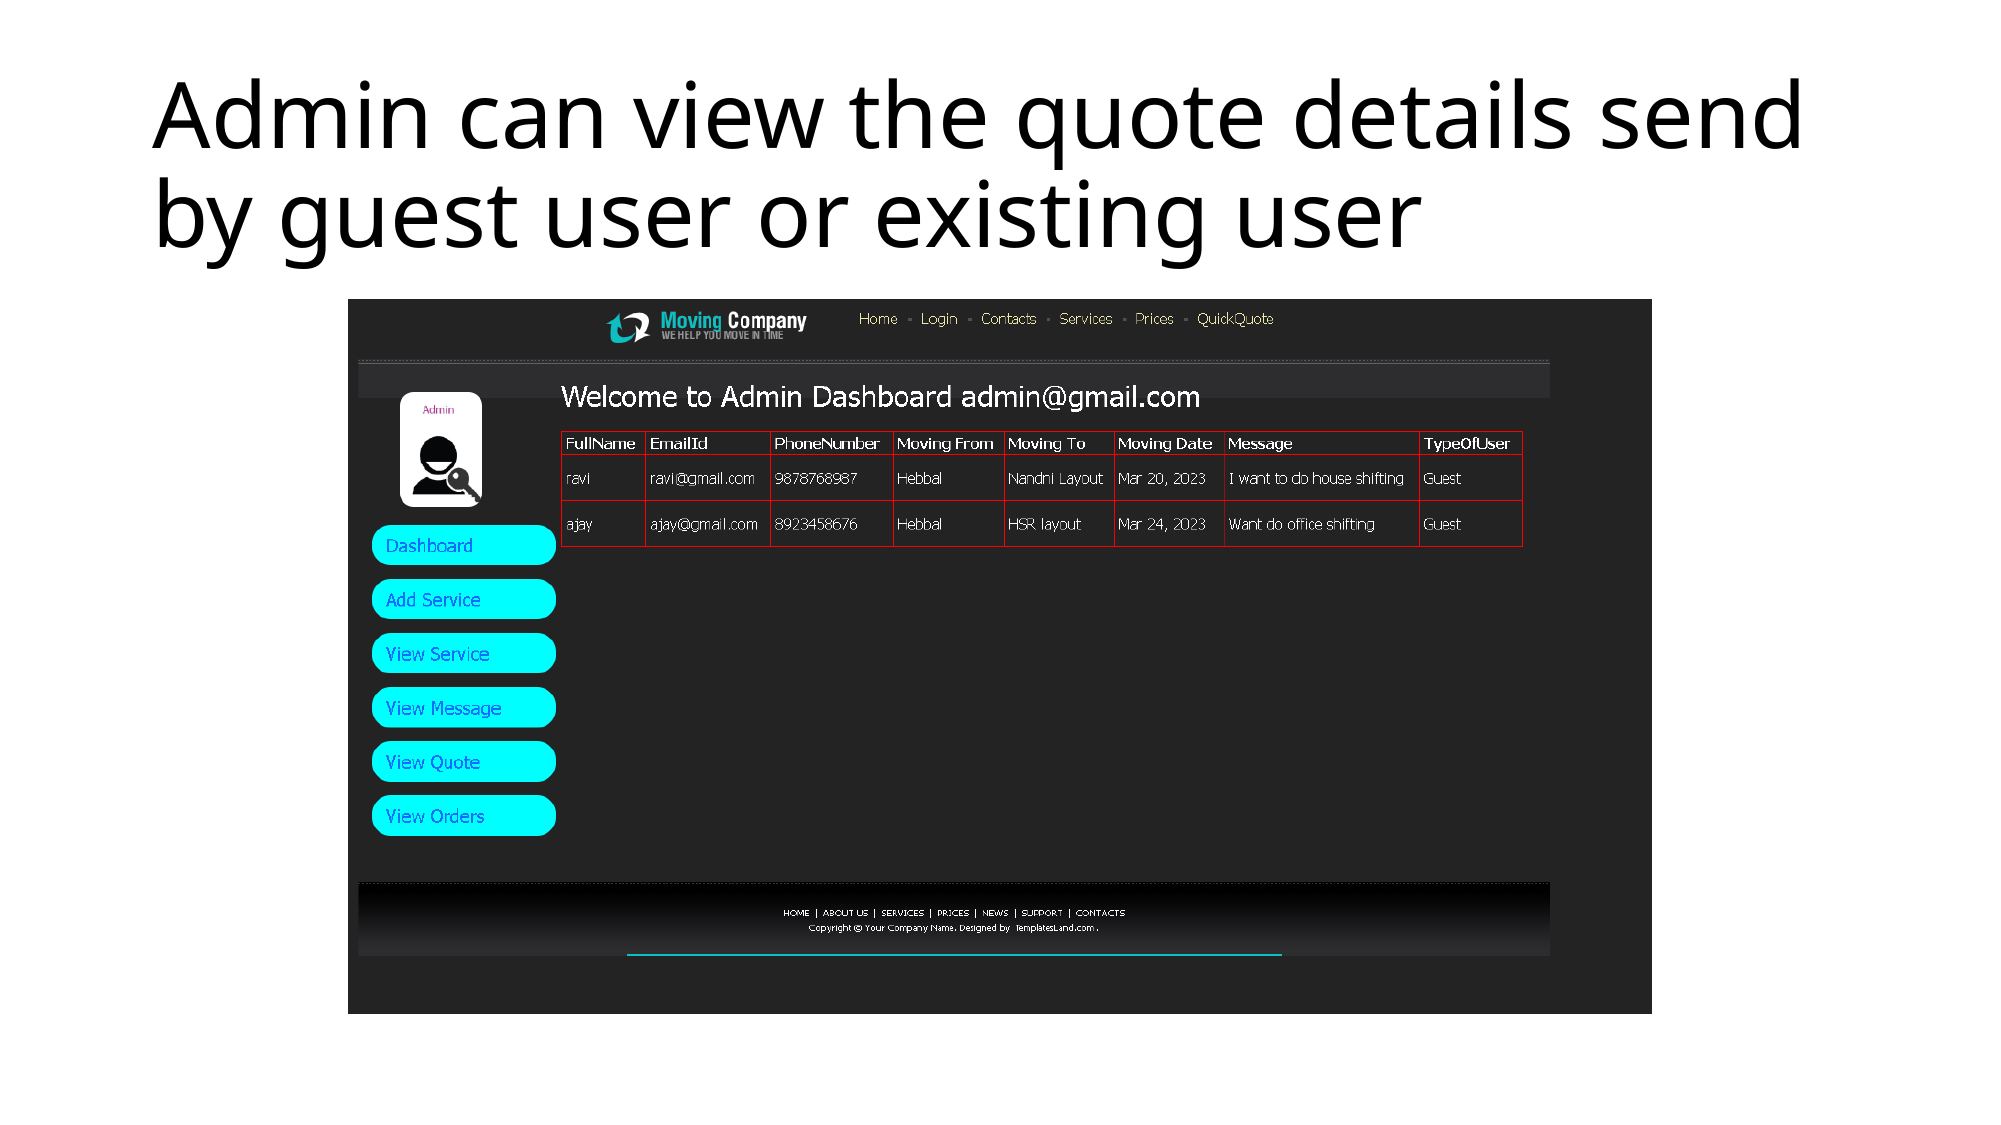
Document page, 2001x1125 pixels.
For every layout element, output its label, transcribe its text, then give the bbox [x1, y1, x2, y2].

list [348, 299, 1652, 1014]
title Admin can view the quote details send by guest user or existing user [137, 59, 1863, 278]
